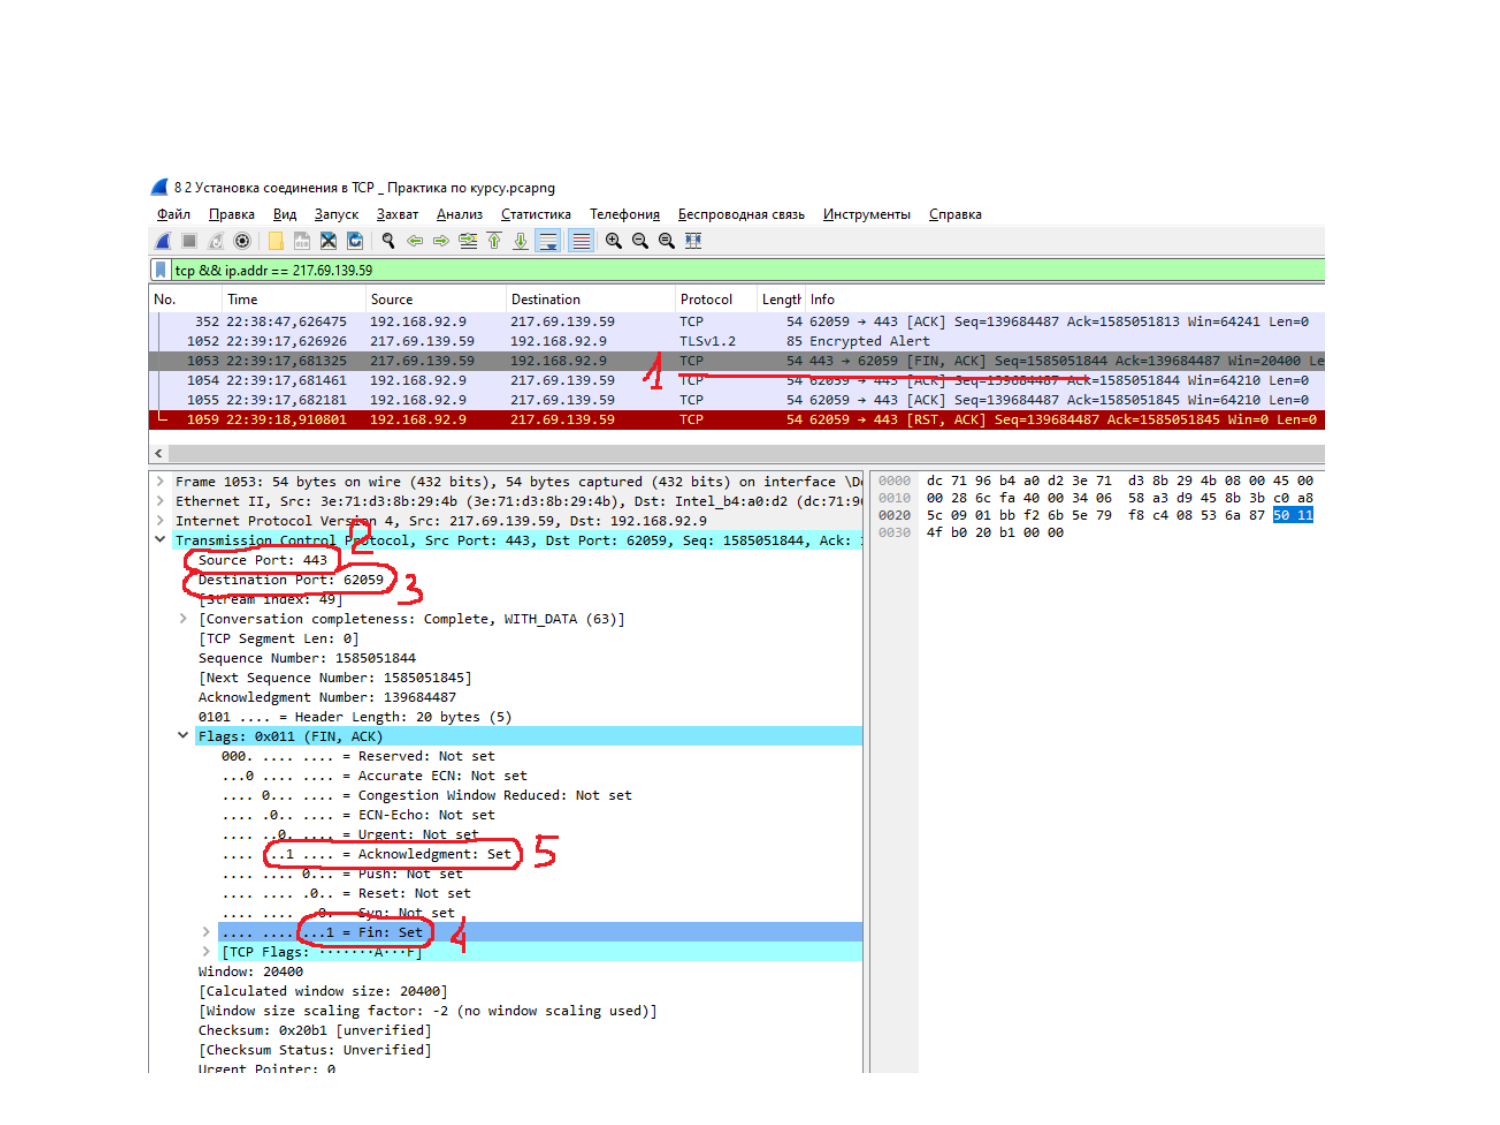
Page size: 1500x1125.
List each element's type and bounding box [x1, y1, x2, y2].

list [148, 174, 1326, 1073]
